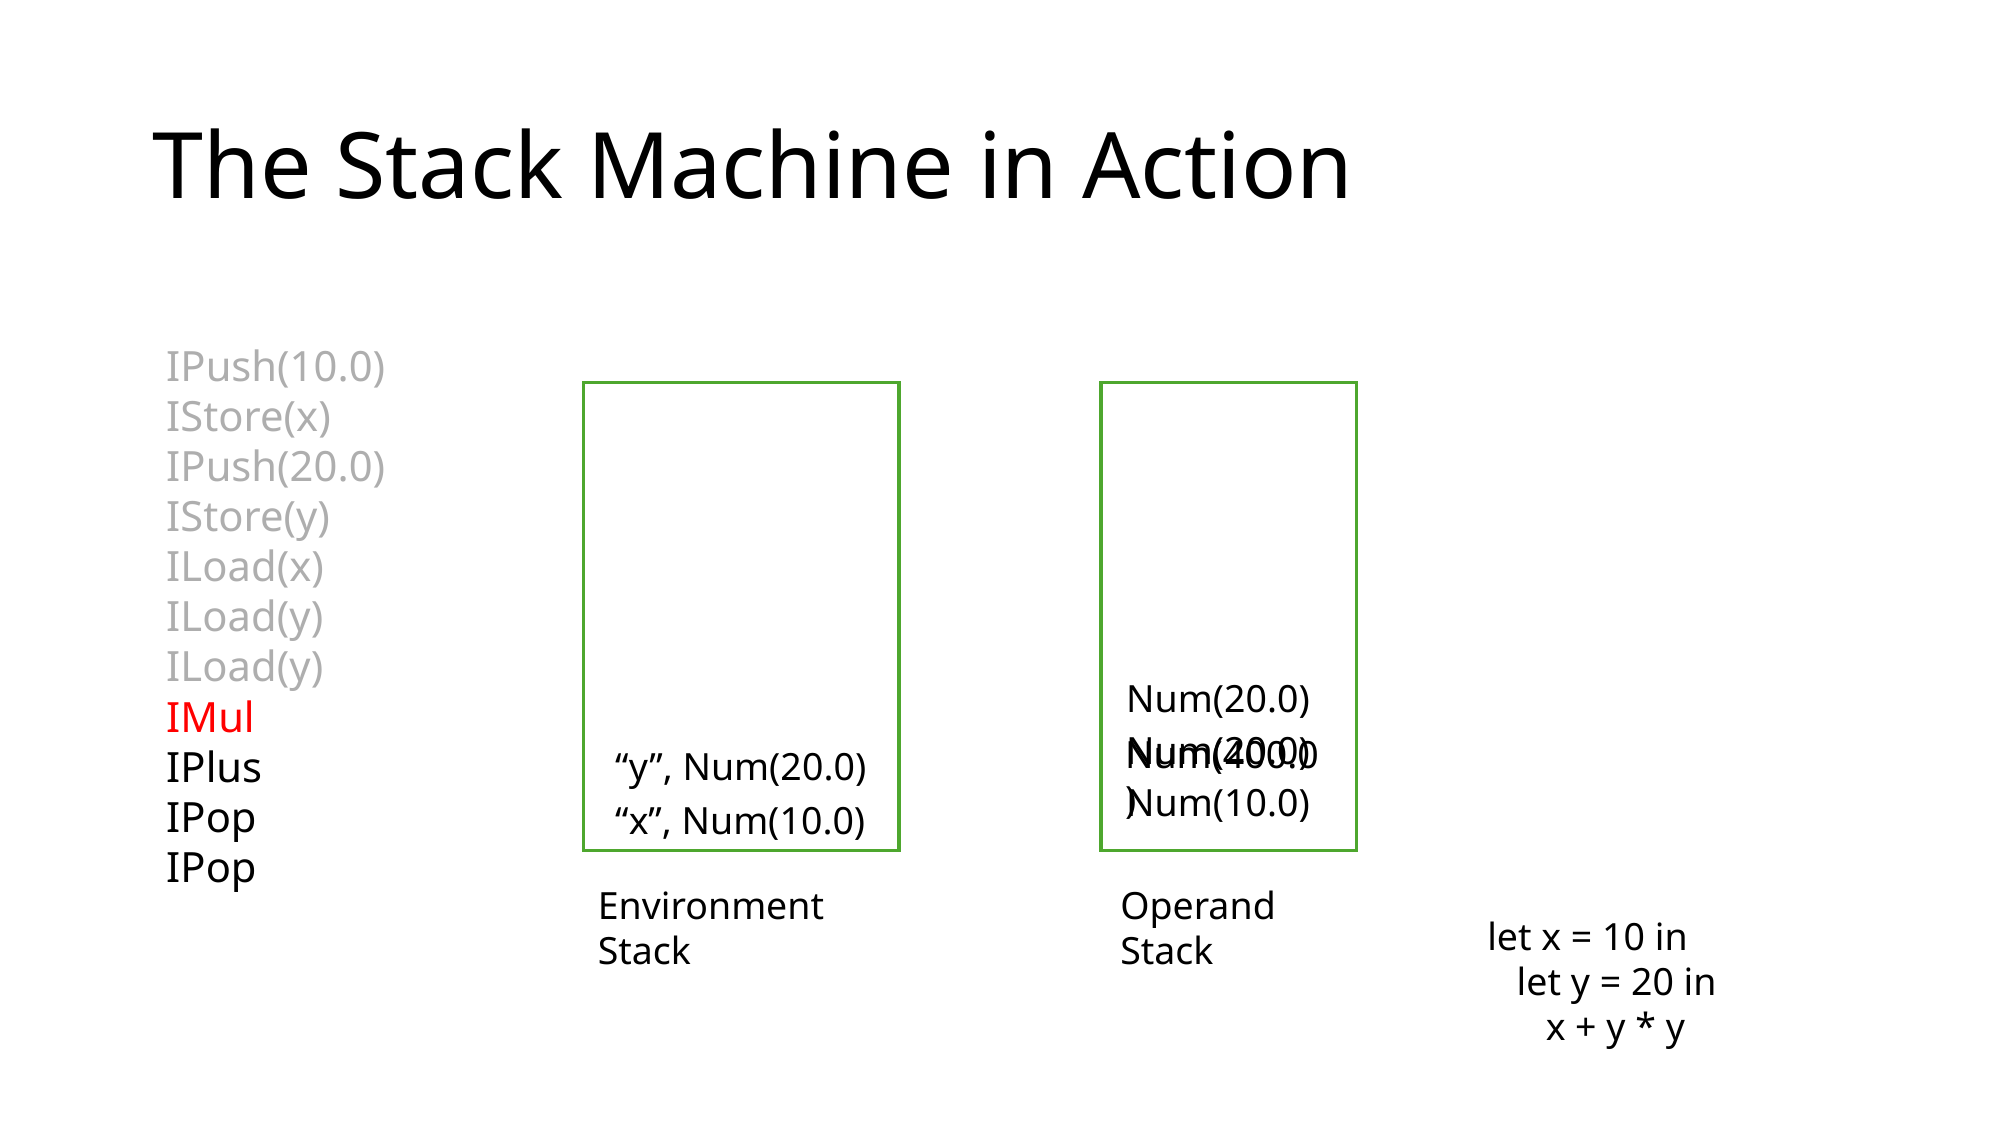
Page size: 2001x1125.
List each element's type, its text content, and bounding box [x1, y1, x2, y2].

text_box [582, 381, 901, 852]
text_box Num(20.0) [1111, 668, 1344, 728]
text_box Num(10.0) [1111, 780, 1344, 832]
text_box let x = 10 in let y = 20 in x + y * y [1472, 905, 1742, 1055]
text_box “y”, Num(20.0) [600, 735, 882, 795]
text_box [1099, 381, 1358, 852]
text_box “x”, Num(10.0) [600, 795, 882, 850]
text_box IPush(10.0) IStore(x) IPush(20.0) IStore(y) ILoad(x) ILoad(y) ILoad(y) IMul IPlus IPop IPop [151, 332, 401, 898]
text_box Environment Stack [583, 874, 849, 980]
text_box Operand Stack [1105, 874, 1291, 980]
text_box Num(400.0) [1110, 723, 1343, 829]
title The Stack Machine in Action [137, 59, 1863, 278]
